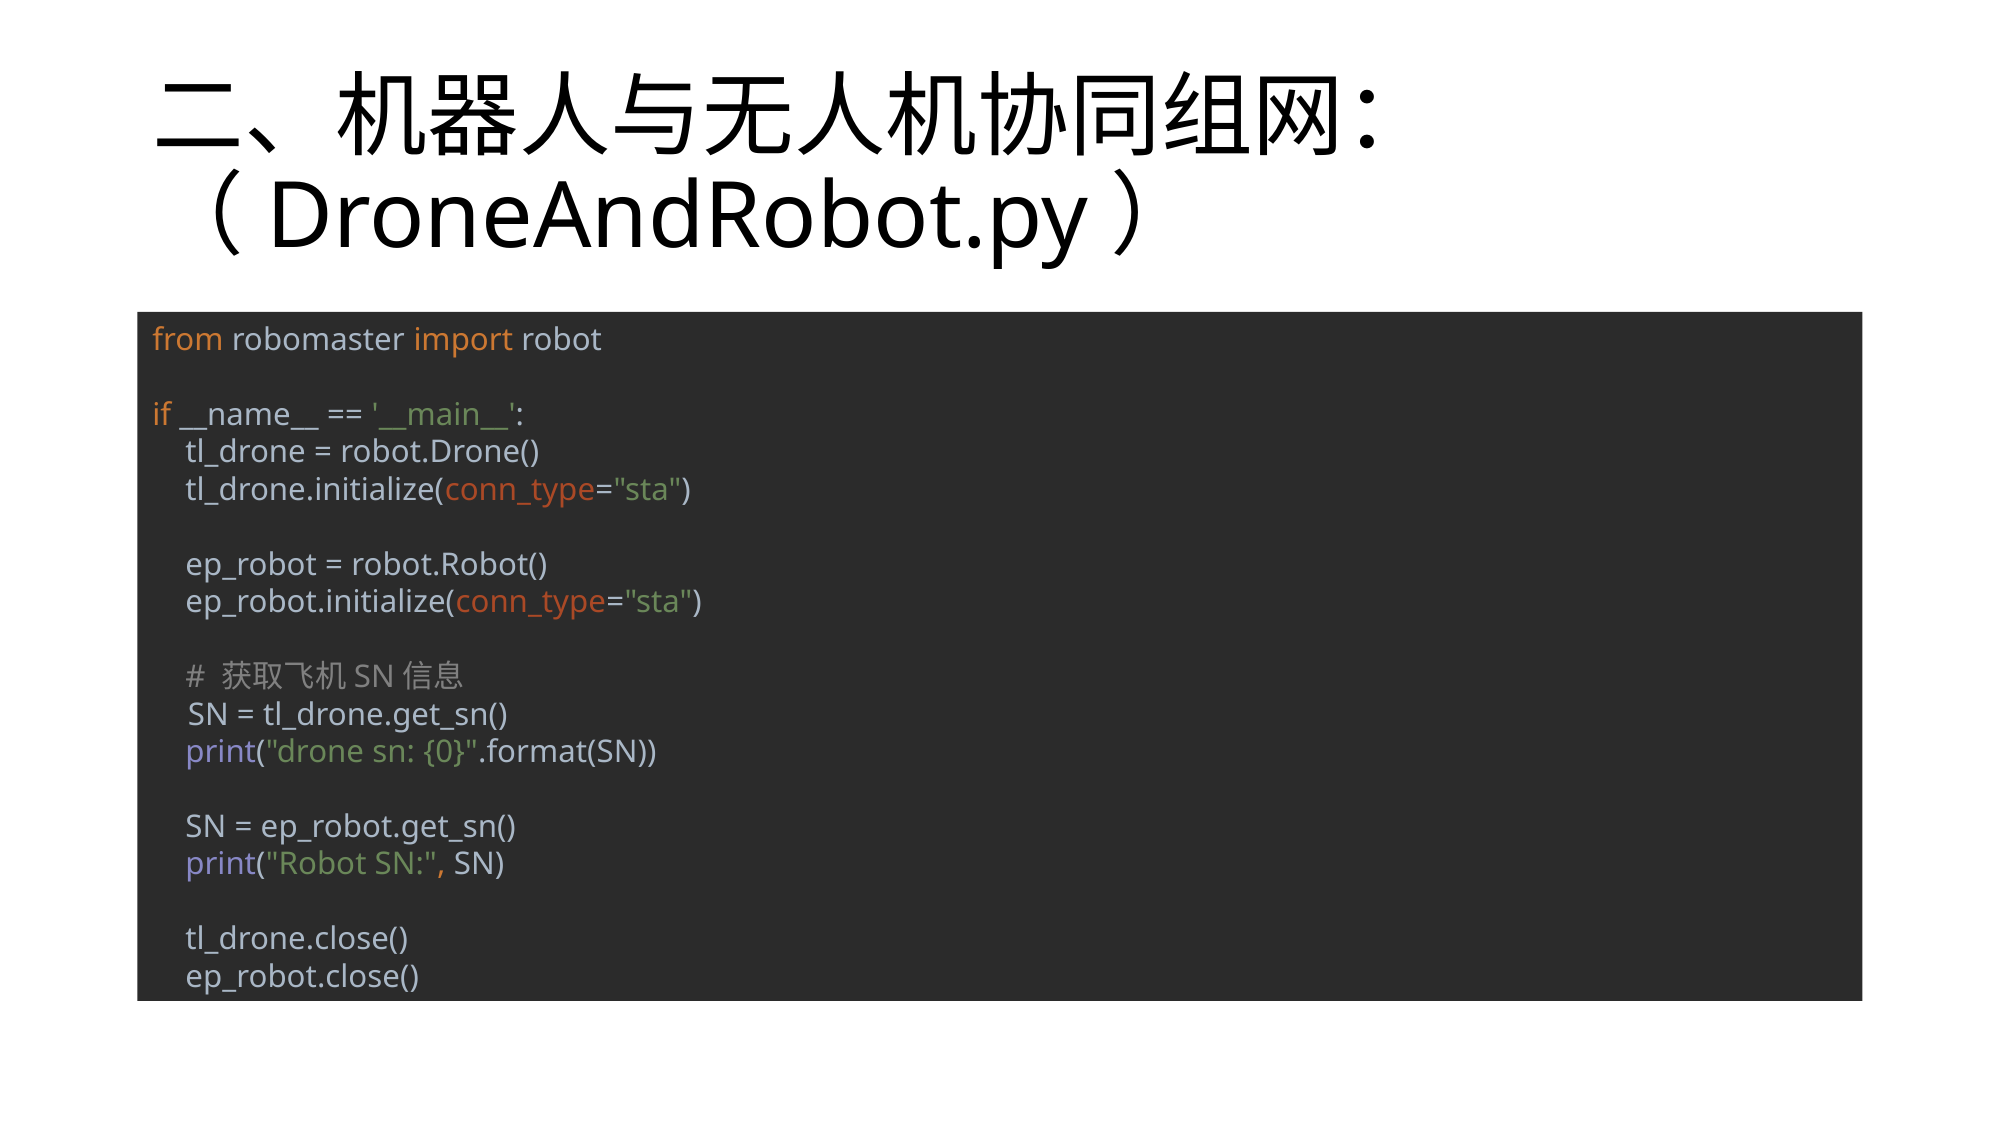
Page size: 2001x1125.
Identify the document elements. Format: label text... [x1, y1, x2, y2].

list from robomaster import robot if __name__ == '__main__': tl_drone = robot.Drone() tl_drone.initialize(conn_type="sta") ep_robot = robot.Robot() ep_robot.initialize(conn_type="sta") # 获取飞机SN信息 SN = tl_drone.get_sn() print("drone sn: {0}".format(SN)) SN = ep_robot.get_sn() print("Robot SN:", SN) tl_drone.close() ep_robot.close() [137, 311, 1863, 1001]
title 二、机器人与无人机协同组网：（DroneAndRobot.py） [137, 59, 1863, 278]
